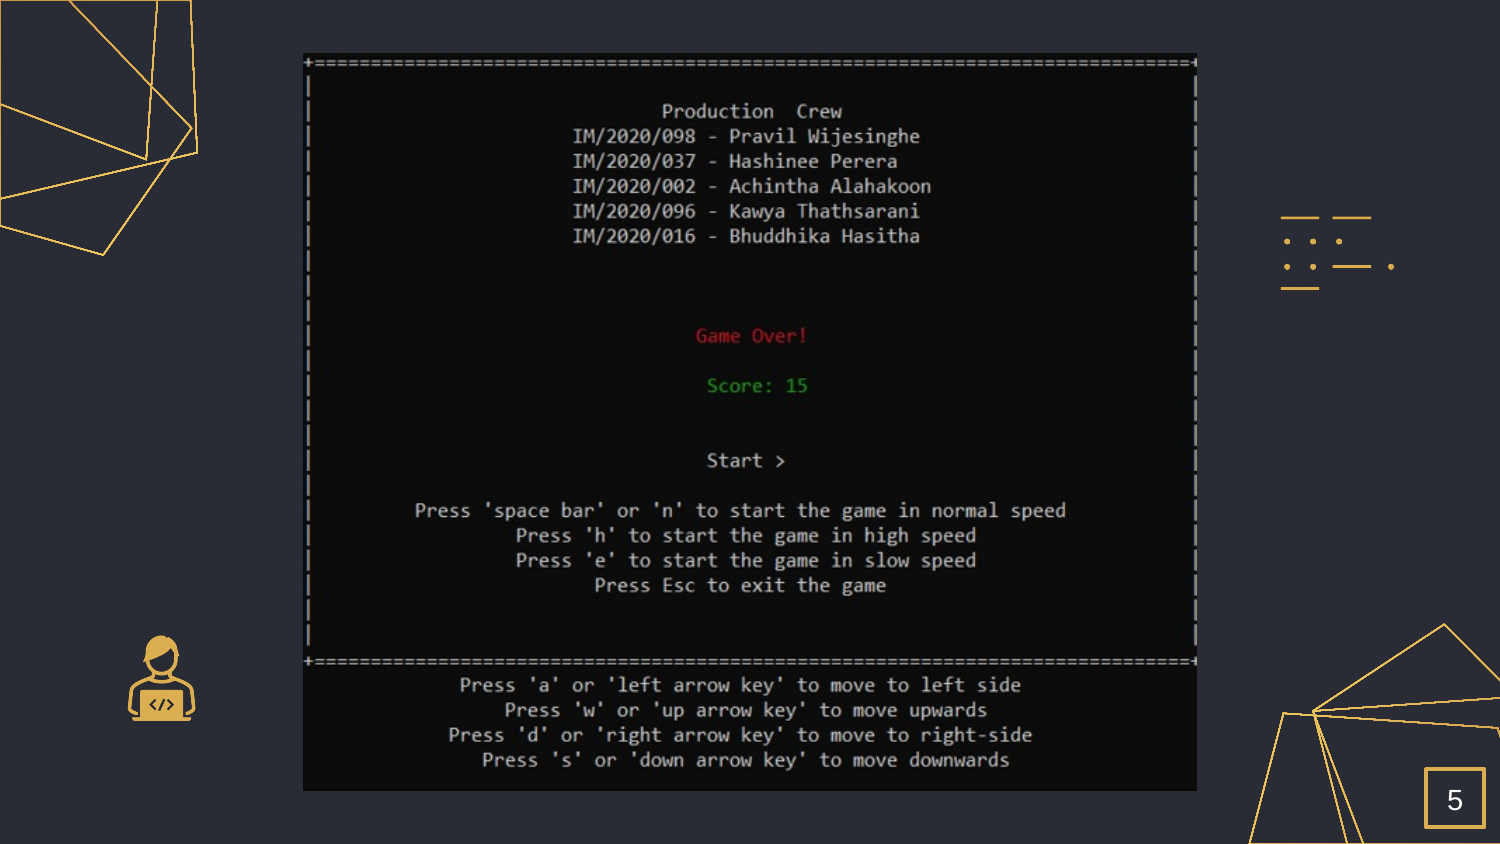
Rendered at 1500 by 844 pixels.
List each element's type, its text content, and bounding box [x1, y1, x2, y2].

text_box 5 [1424, 767, 1486, 829]
picture [1263, 180, 1415, 331]
picture [303, 52, 1197, 791]
picture [113, 625, 211, 723]
